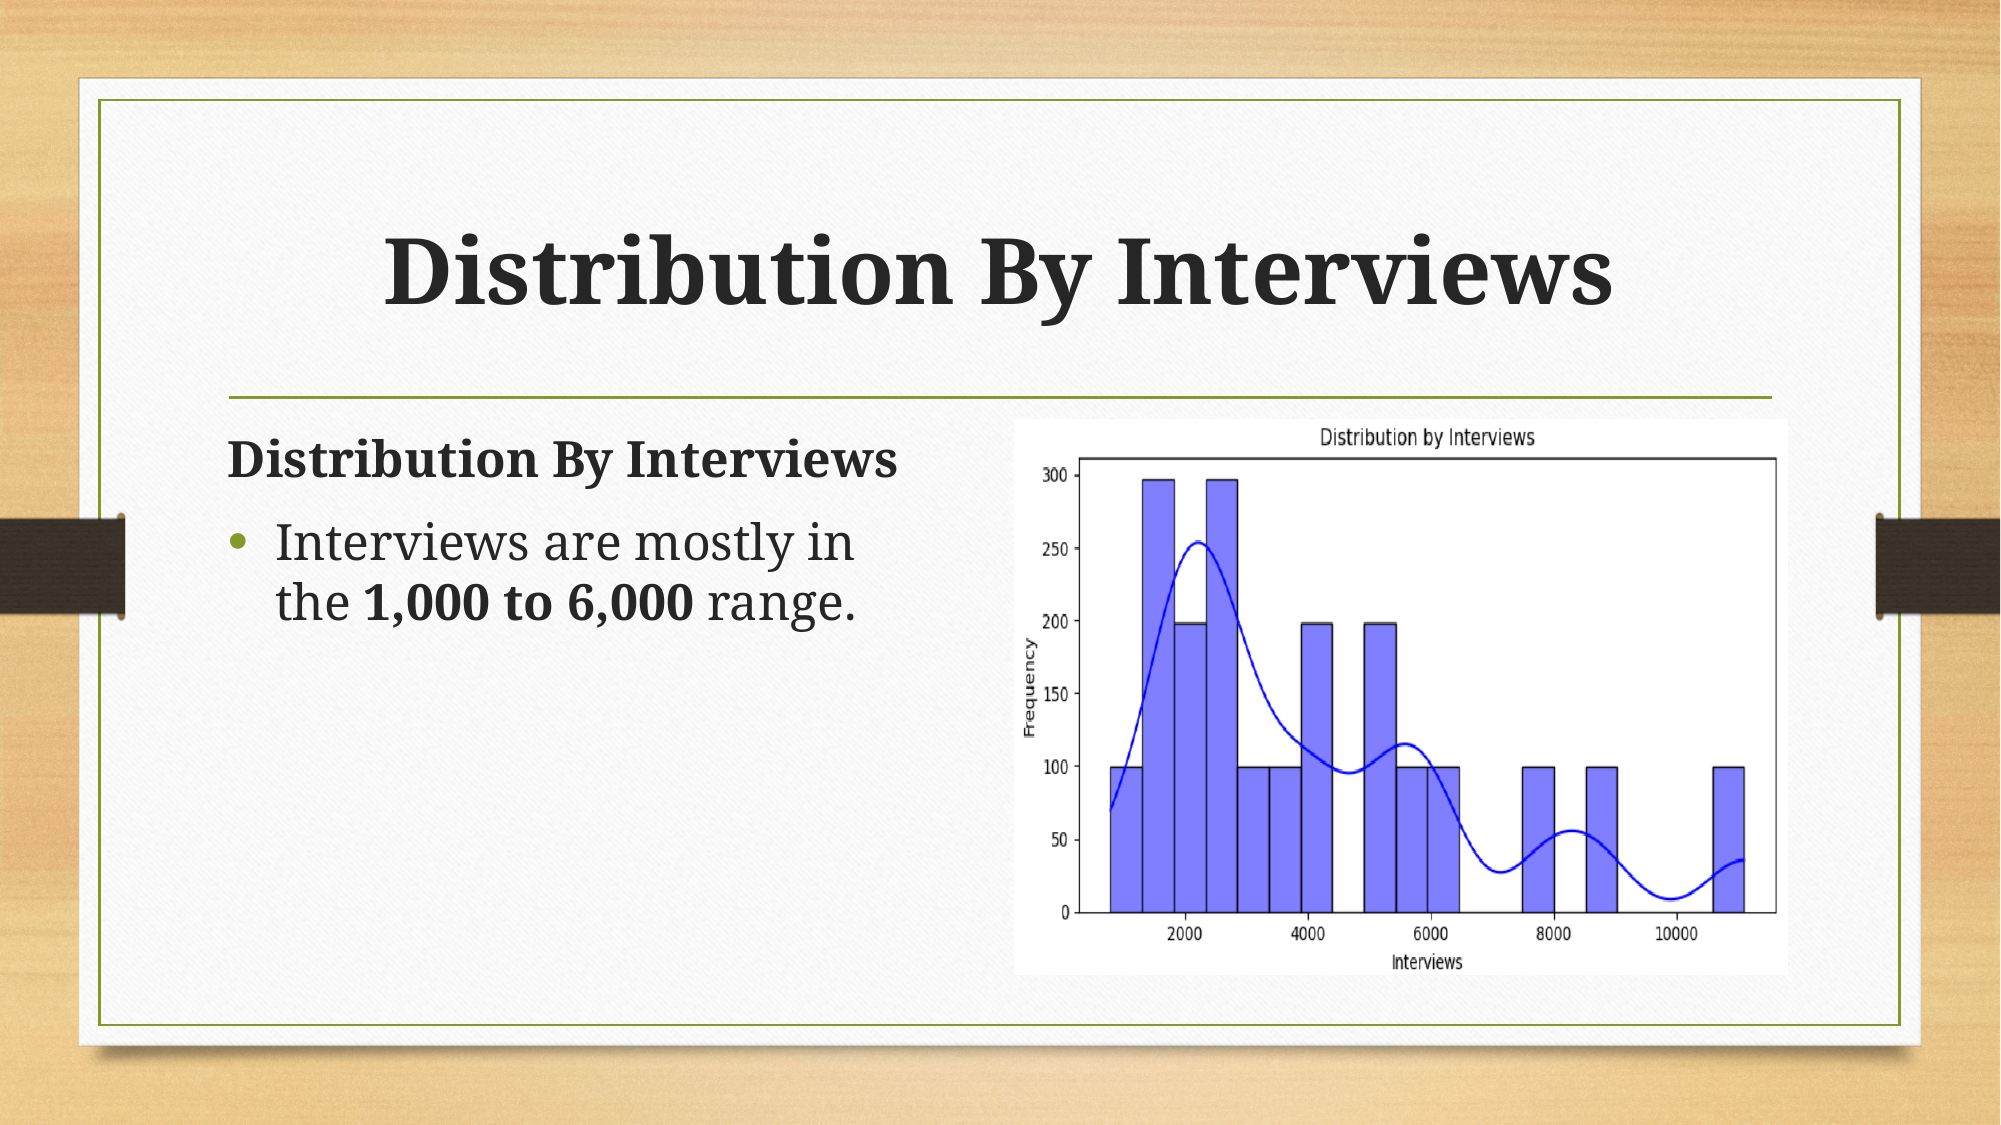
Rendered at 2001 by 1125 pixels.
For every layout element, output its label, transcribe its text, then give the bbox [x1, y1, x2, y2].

title Distribution By Interviews [212, 161, 1788, 375]
list Distribution By Interviews Interviews are mostly in the 1,000 to 6,000 range. [213, 420, 987, 963]
picture [0, 0, 2001, 1125]
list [1013, 419, 1789, 975]
